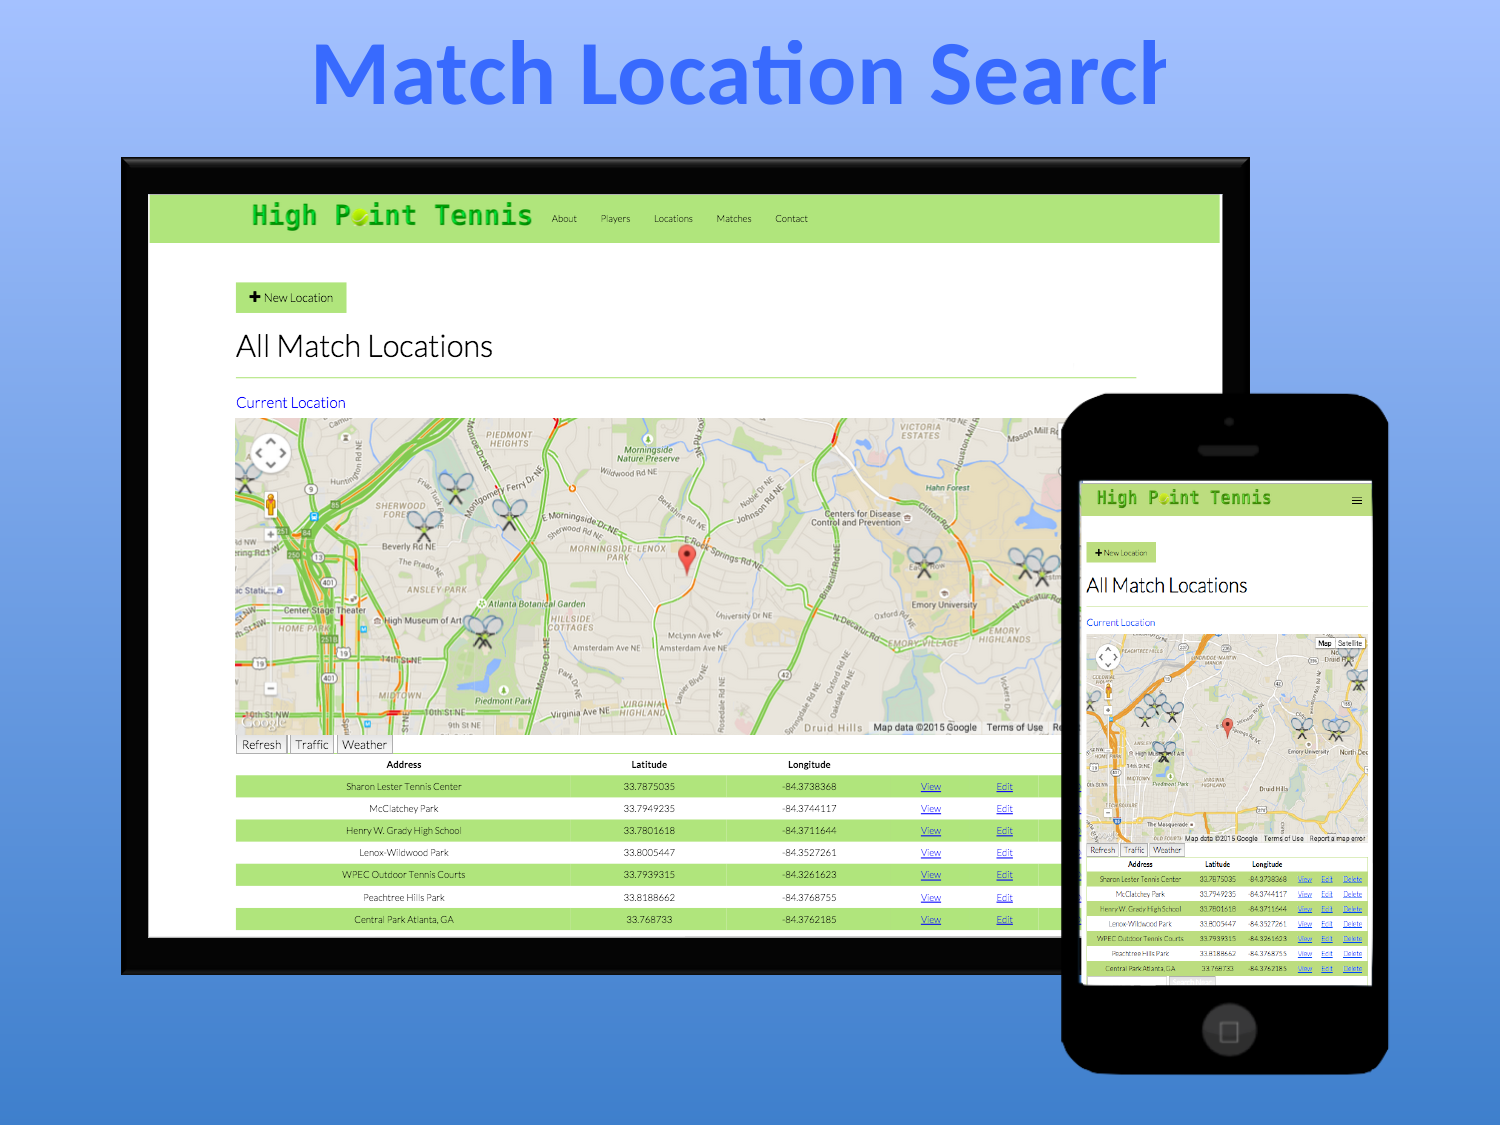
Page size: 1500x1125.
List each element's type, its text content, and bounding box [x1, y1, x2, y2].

text_box [0, 0, 1500, 1125]
title Match Location Search [75, 20, 1425, 116]
picture [119, 155, 1251, 978]
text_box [1033, 363, 1425, 1082]
